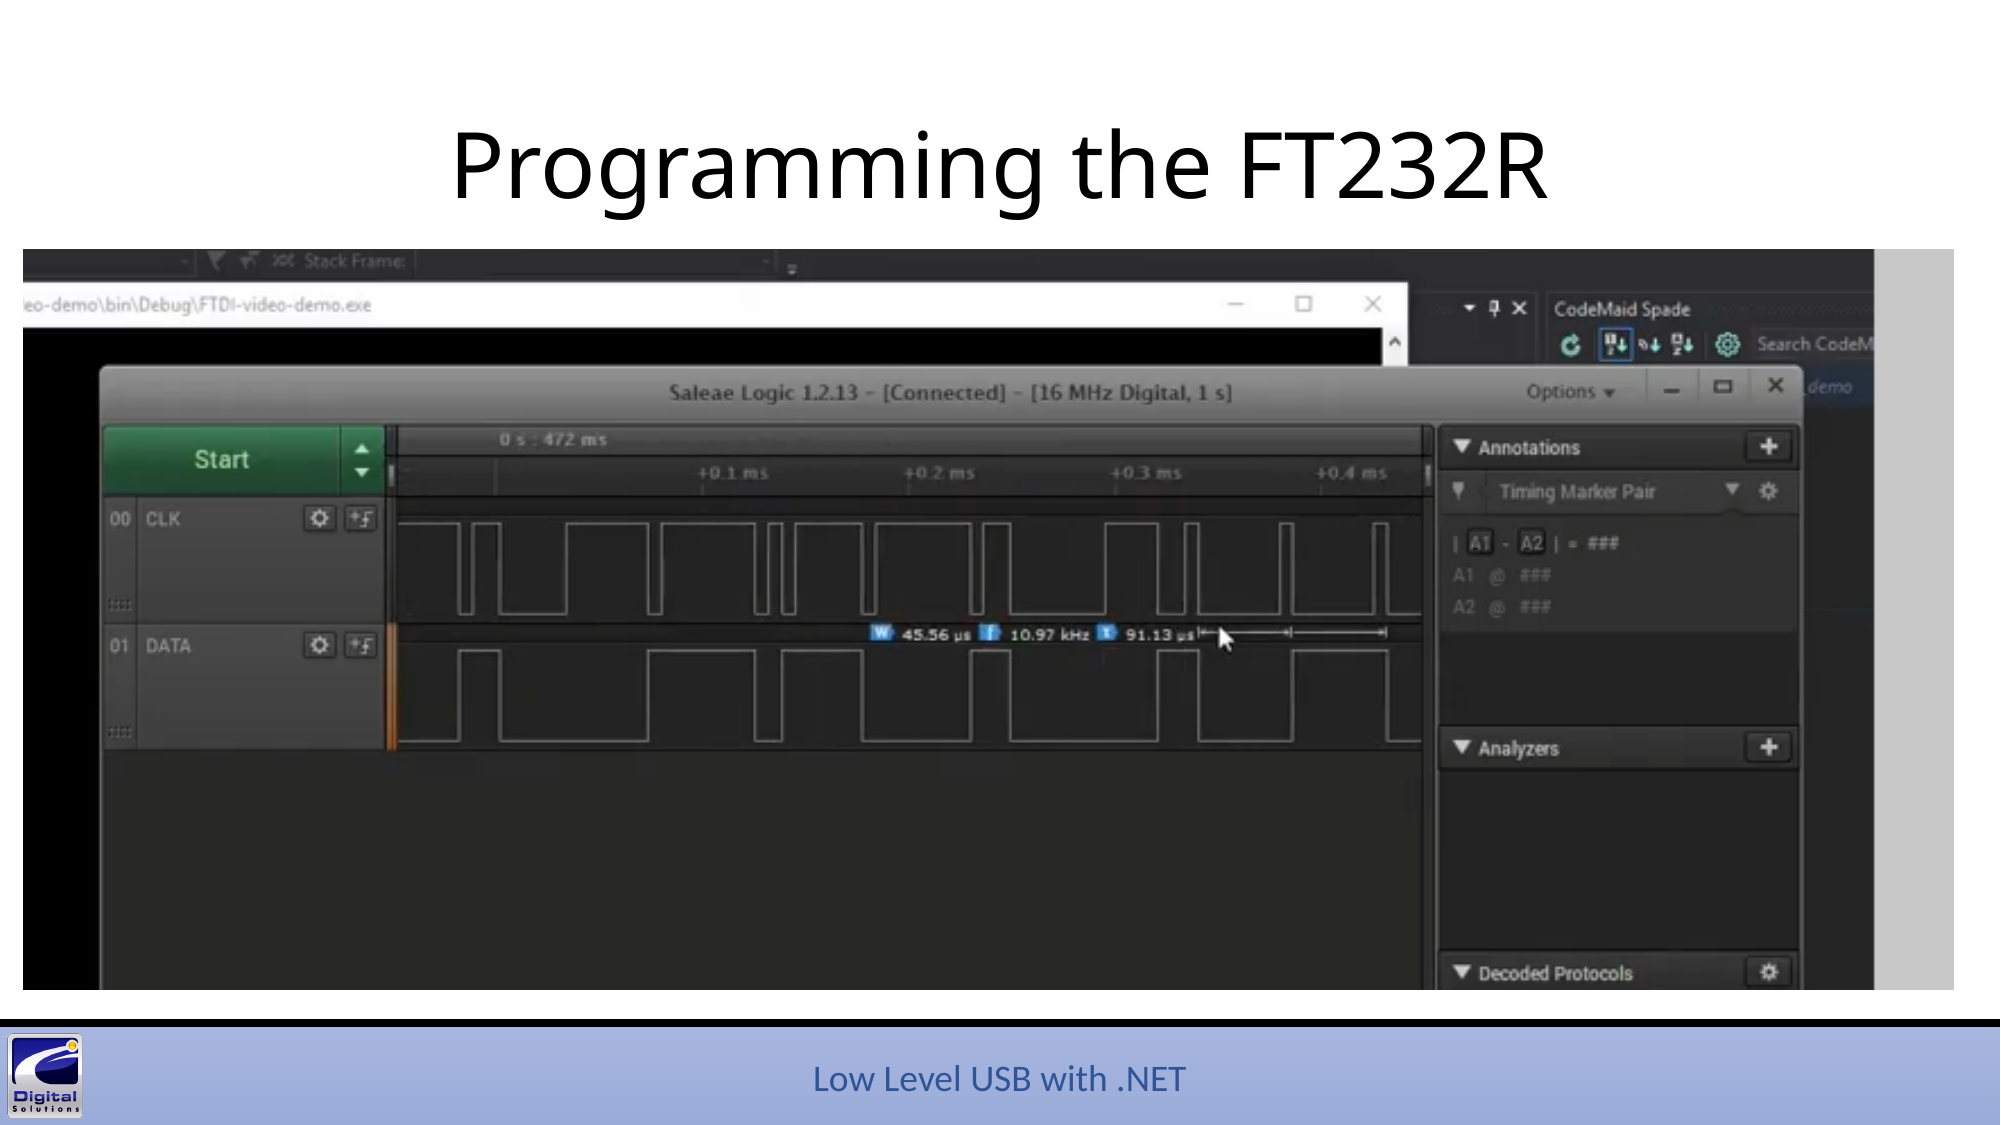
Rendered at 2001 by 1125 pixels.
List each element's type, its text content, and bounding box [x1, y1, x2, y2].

picture [7, 1033, 83, 1119]
title Programming the FT232R [137, 59, 1863, 249]
picture [23, 249, 1954, 990]
